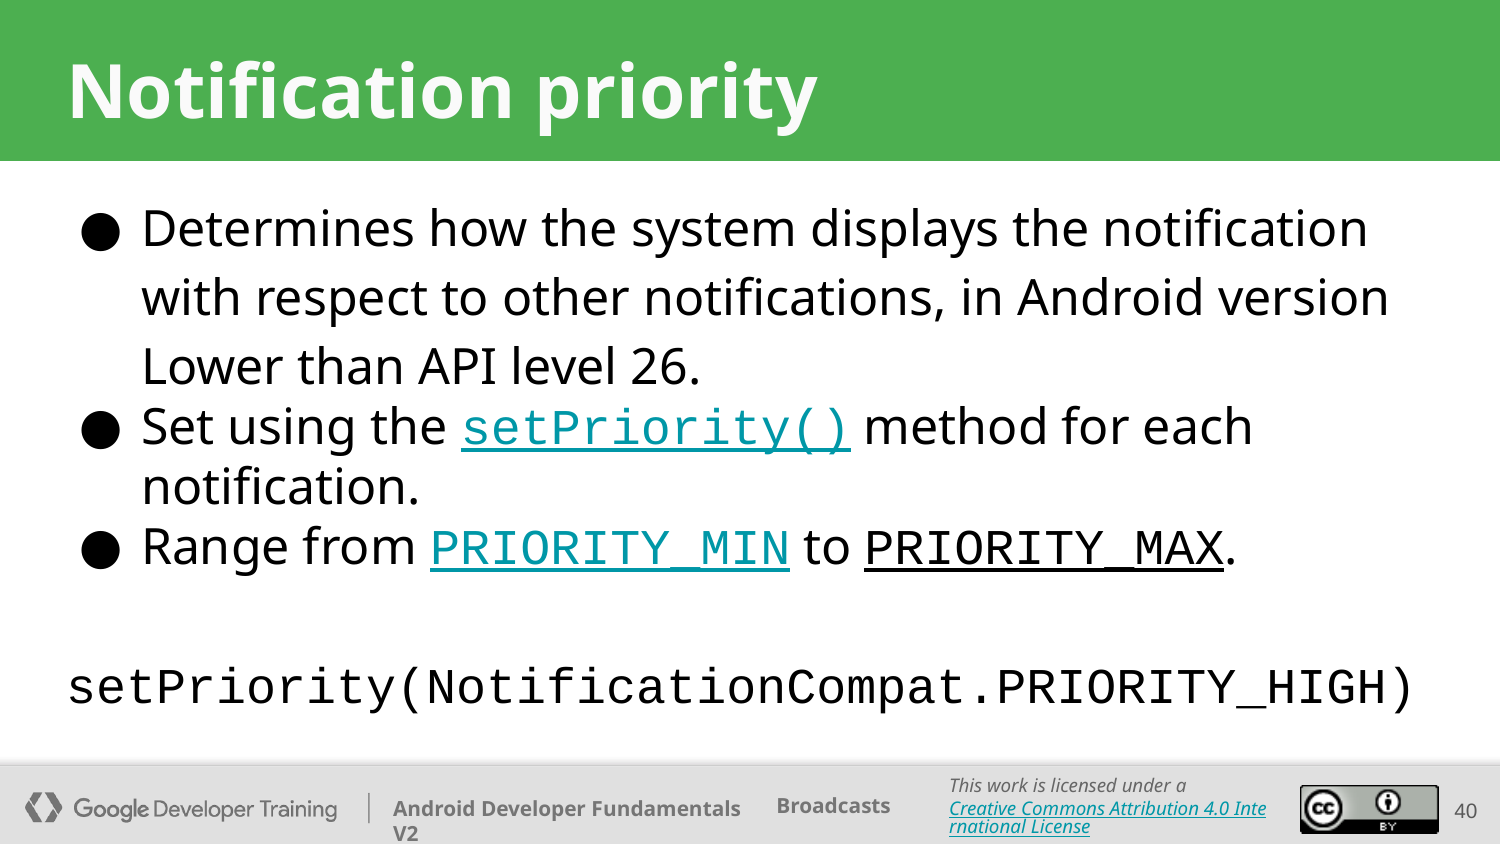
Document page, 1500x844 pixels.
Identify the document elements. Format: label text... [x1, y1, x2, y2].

picture [0, 161, 1500, 844]
list Determines how the system displays the notification with respect to other notifications, in Android version Lower than API level 26. Set using the setPriority() method for each notification. Range from PRIORITY_MIN to PRIORITY_MAX. setPriority(NotificationCompat.PRIORITY_HIGH) [51, 172, 1449, 758]
title Notification priority [51, 28, 1449, 122]
slide_number 40 [1402, 777, 1493, 842]
